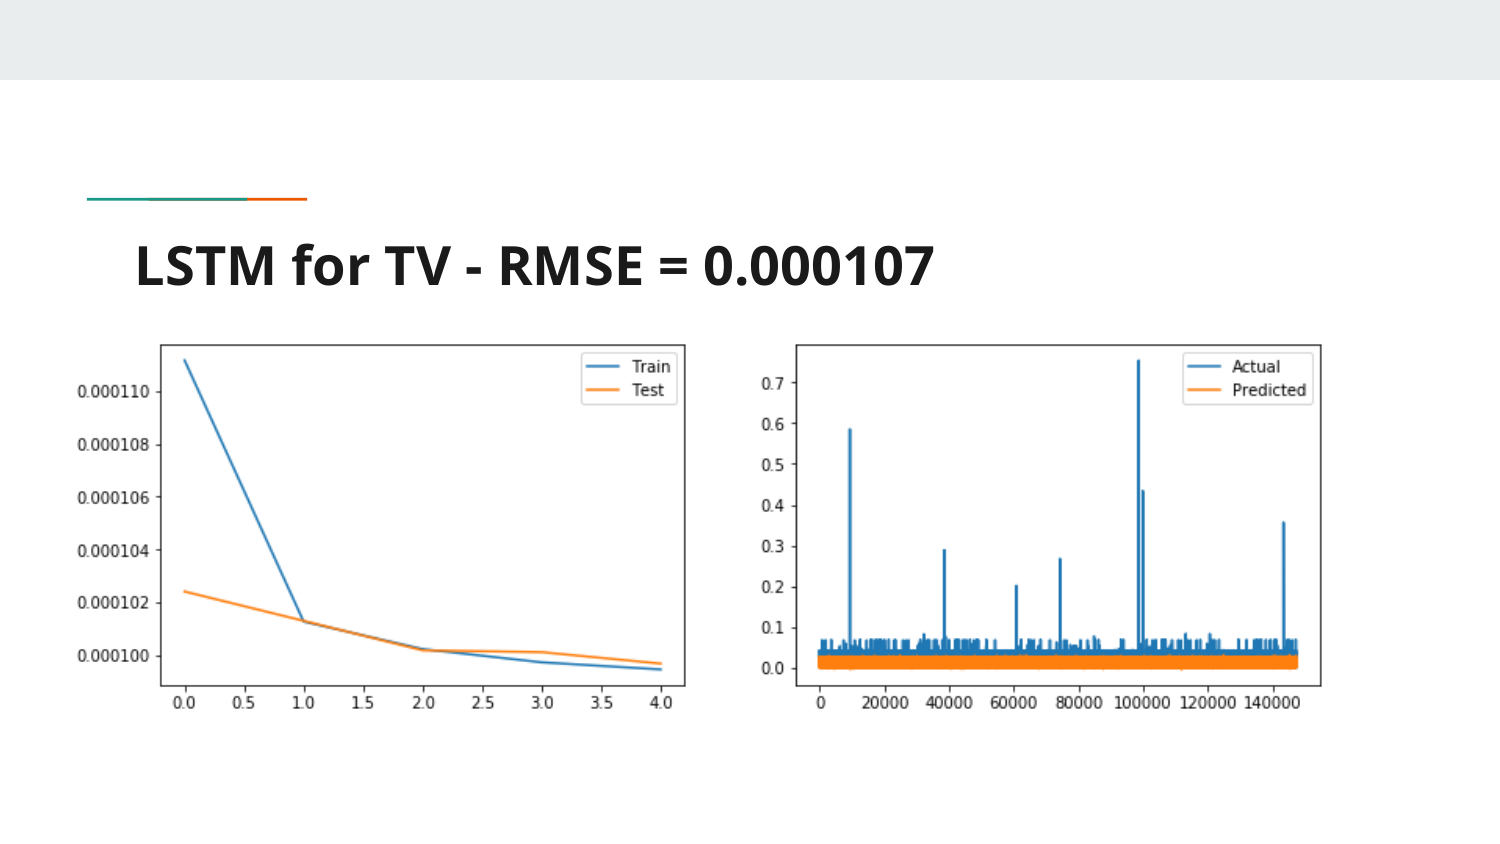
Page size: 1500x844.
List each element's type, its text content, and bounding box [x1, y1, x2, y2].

title LSTM for TV - RMSE = 0.000107 [119, 216, 1381, 305]
picture [64, 328, 700, 724]
picture [748, 328, 1336, 724]
